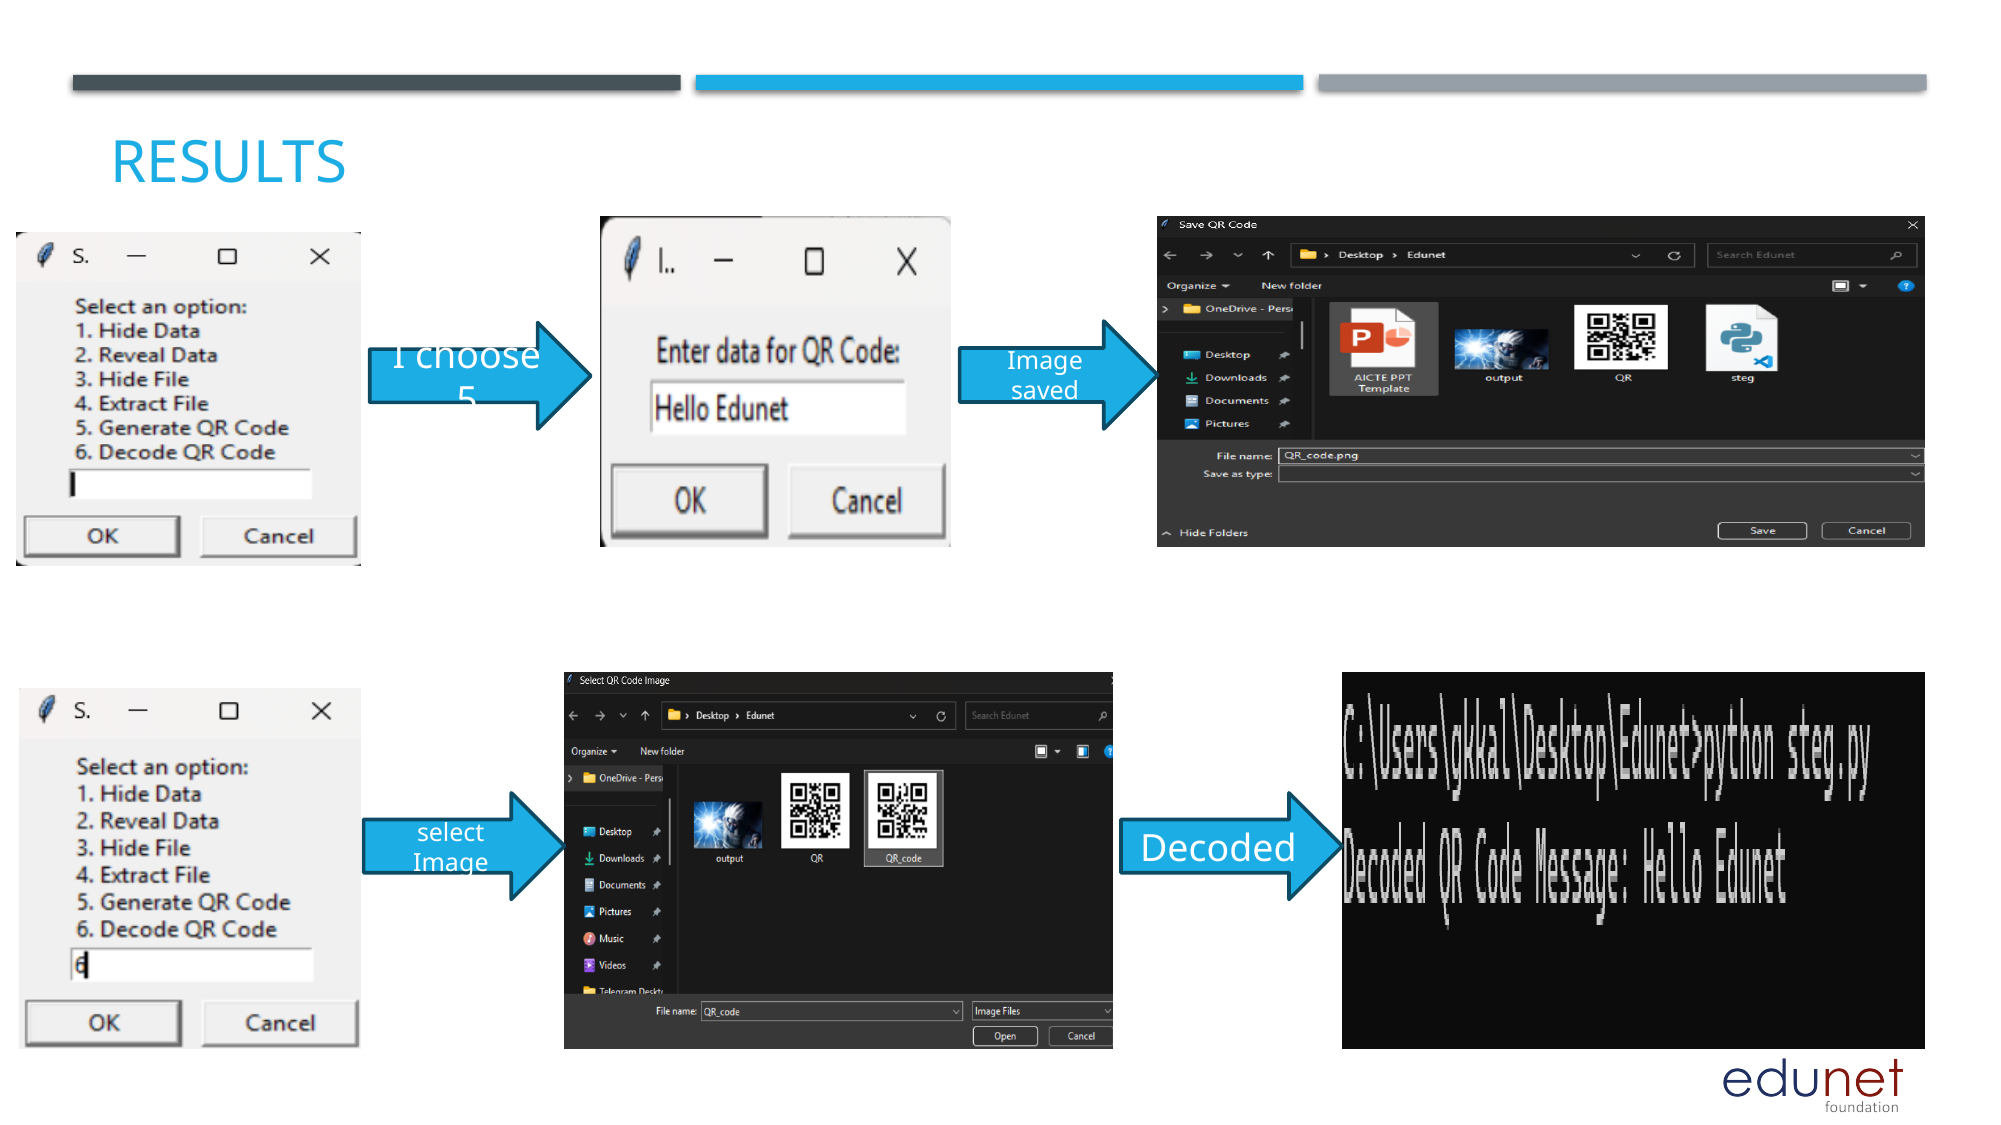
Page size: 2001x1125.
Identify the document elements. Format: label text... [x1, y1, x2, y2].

picture [19, 688, 361, 1049]
text_box I choose 5 [367, 320, 593, 431]
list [16, 232, 361, 567]
text_box select Image [367, 791, 558, 902]
text_box Decoded [1120, 791, 1335, 902]
picture [1719, 1056, 1905, 1116]
text_box Image saved [957, 319, 1151, 431]
title Results [95, 115, 1905, 203]
picture [599, 216, 951, 547]
picture [1157, 216, 1926, 547]
picture [563, 671, 1114, 1049]
picture [1341, 671, 1926, 1049]
